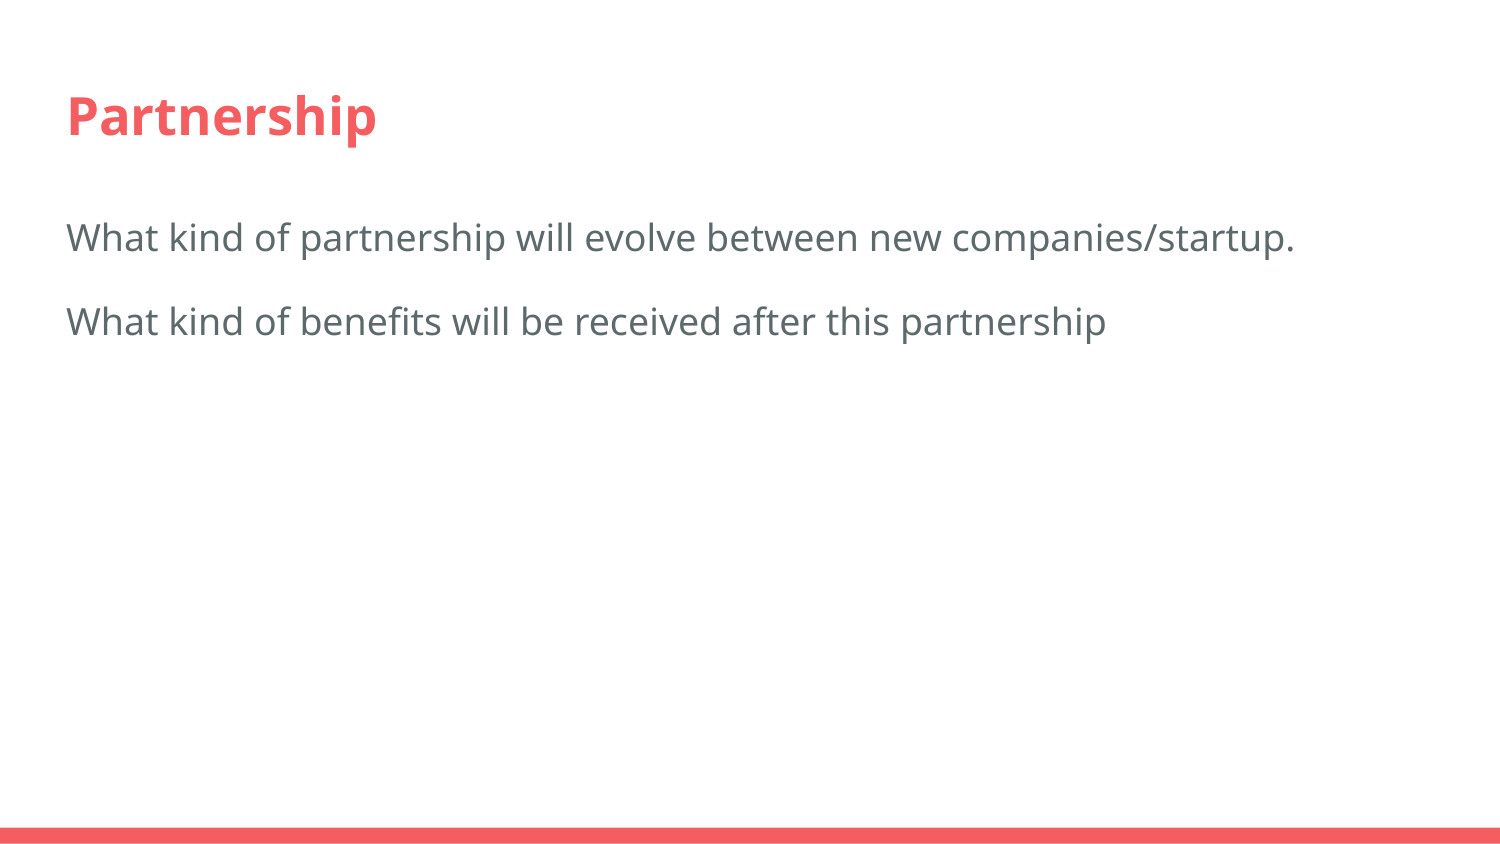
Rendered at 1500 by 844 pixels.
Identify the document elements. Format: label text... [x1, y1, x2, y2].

list What kind of partnership will evolve between new companies/startup. What kind of benefits will be received after this partnership [51, 189, 1449, 750]
title Partnership [51, 64, 1449, 167]
